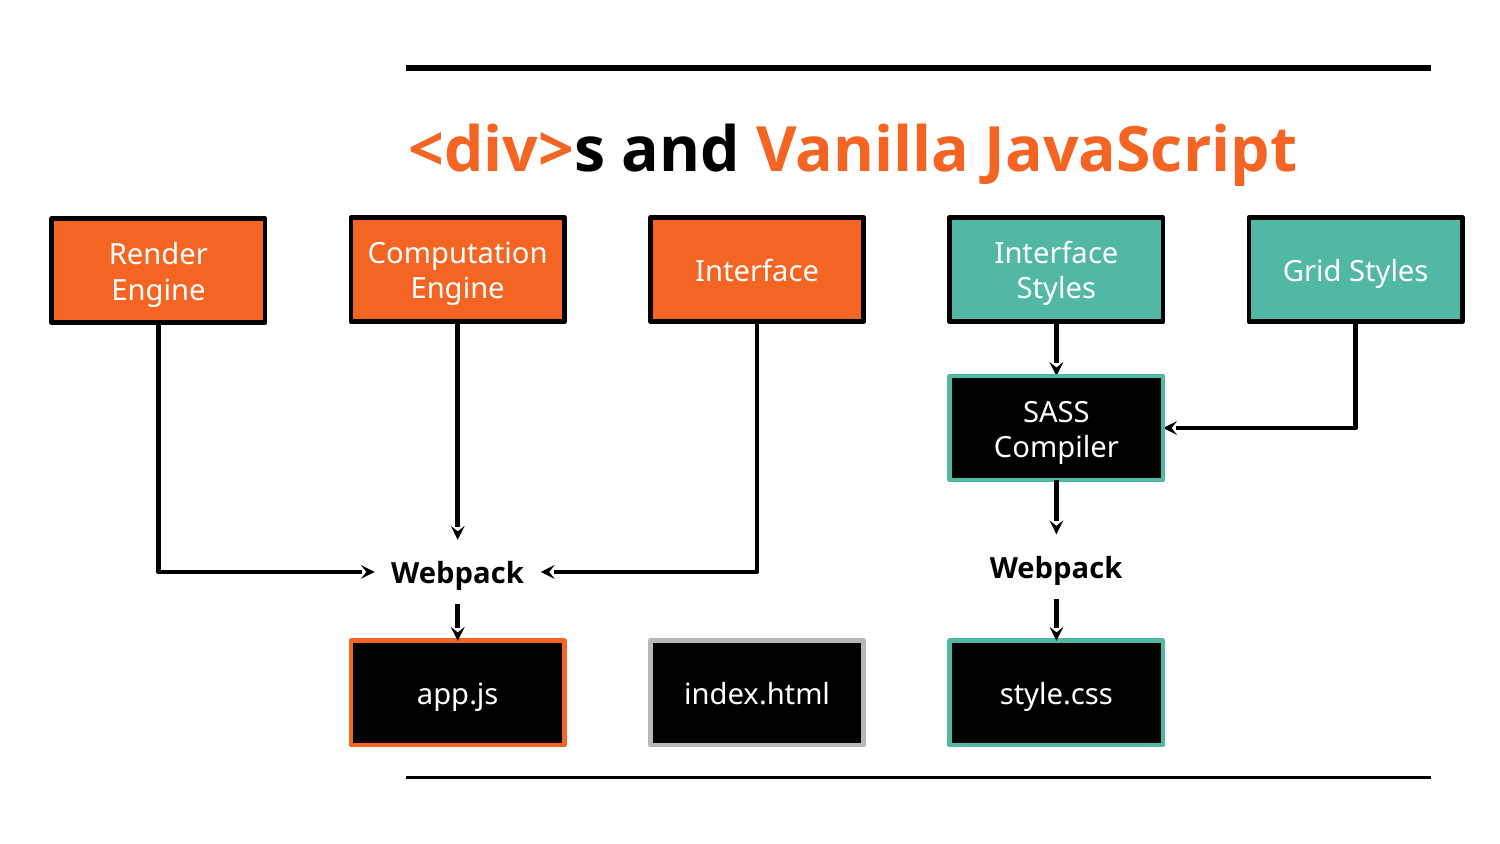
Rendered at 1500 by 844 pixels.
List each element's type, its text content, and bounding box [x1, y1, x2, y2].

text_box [1205, 278, 1313, 472]
text_box style.css [949, 640, 1164, 745]
text_box Interface Styles [949, 217, 1164, 322]
text_box Grid Styles [1249, 217, 1463, 322]
title <div>s and Vanilla JavaScript [393, 94, 1431, 199]
text_box Render Engine [51, 218, 266, 323]
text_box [141, 339, 392, 556]
text_box Webpack [374, 539, 541, 605]
text_box Webpack [973, 534, 1140, 599]
text_box SASS Compiler [949, 375, 1164, 481]
text_box Interface [650, 217, 864, 322]
text_box Computation Engine [351, 217, 565, 322]
text_box index.html [650, 640, 864, 745]
text_box app.js [351, 640, 565, 745]
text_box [523, 338, 775, 556]
